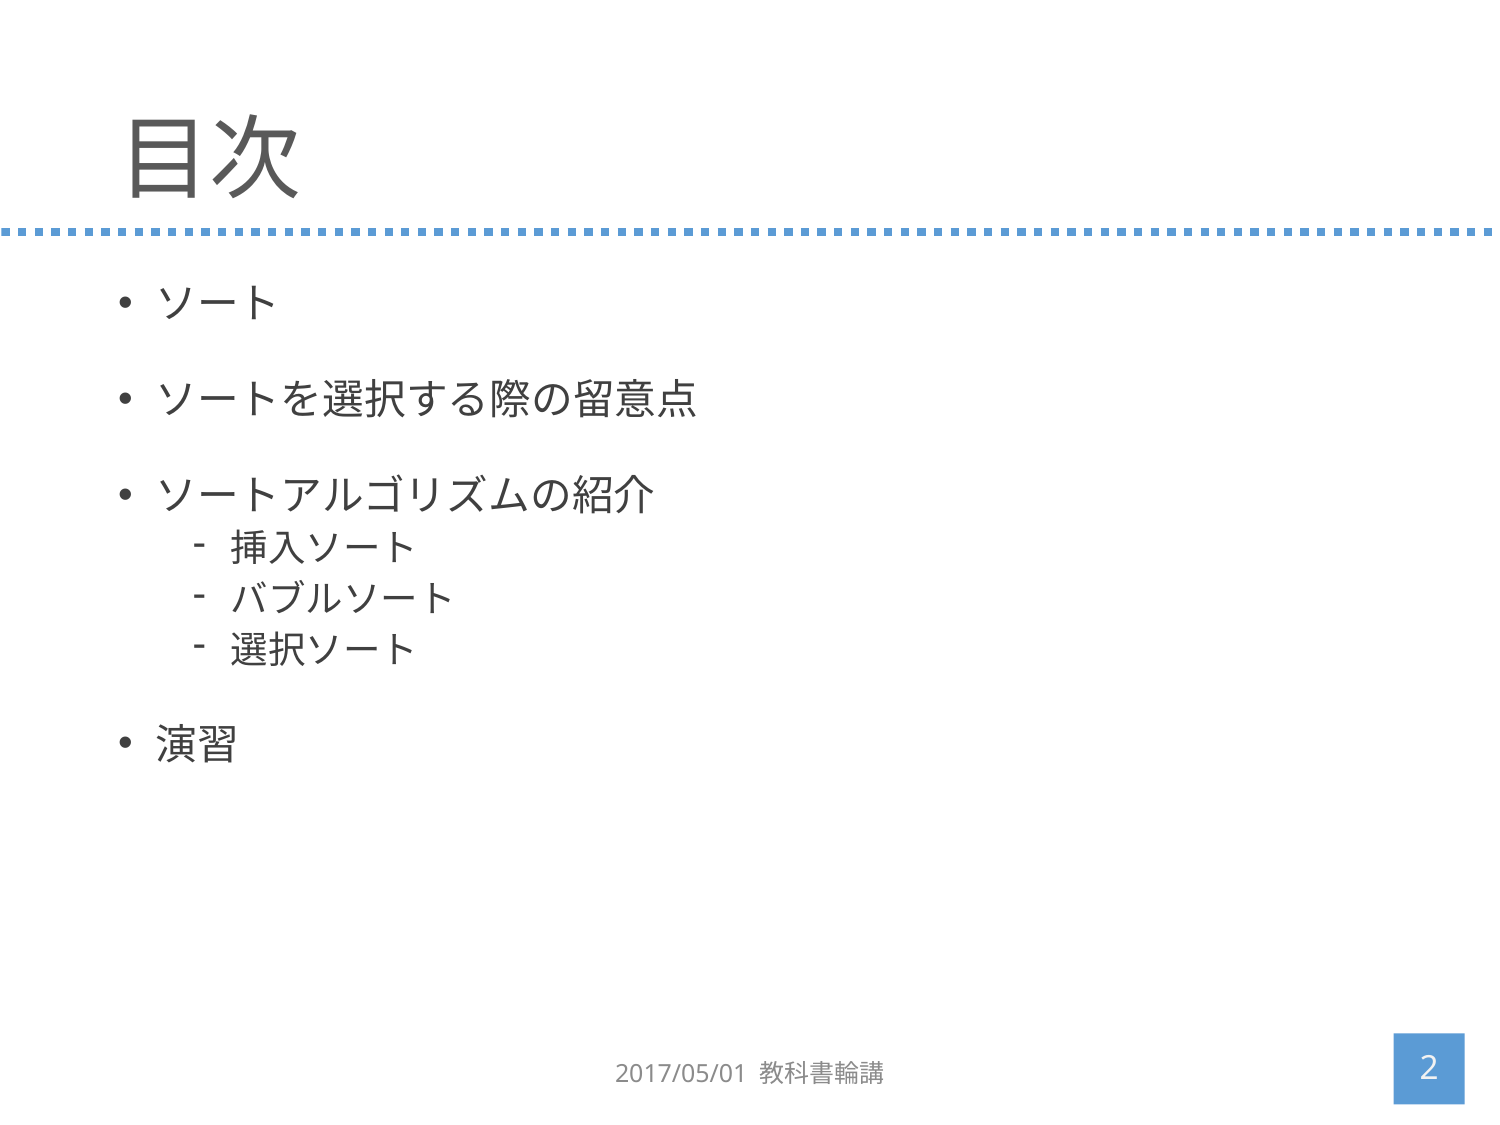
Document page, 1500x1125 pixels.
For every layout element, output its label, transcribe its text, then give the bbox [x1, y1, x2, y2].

slide_number 2 [1393, 1033, 1465, 1105]
list ソート ソートを選択する際の留意点 ソートアルゴリズムの紹介 挿入ソート バブルソート 選択ソート 演習 [103, 244, 1397, 1014]
footer 2017/05/01 教科書輪講 [496, 1042, 1004, 1103]
title 目次 [103, 1, 1397, 220]
